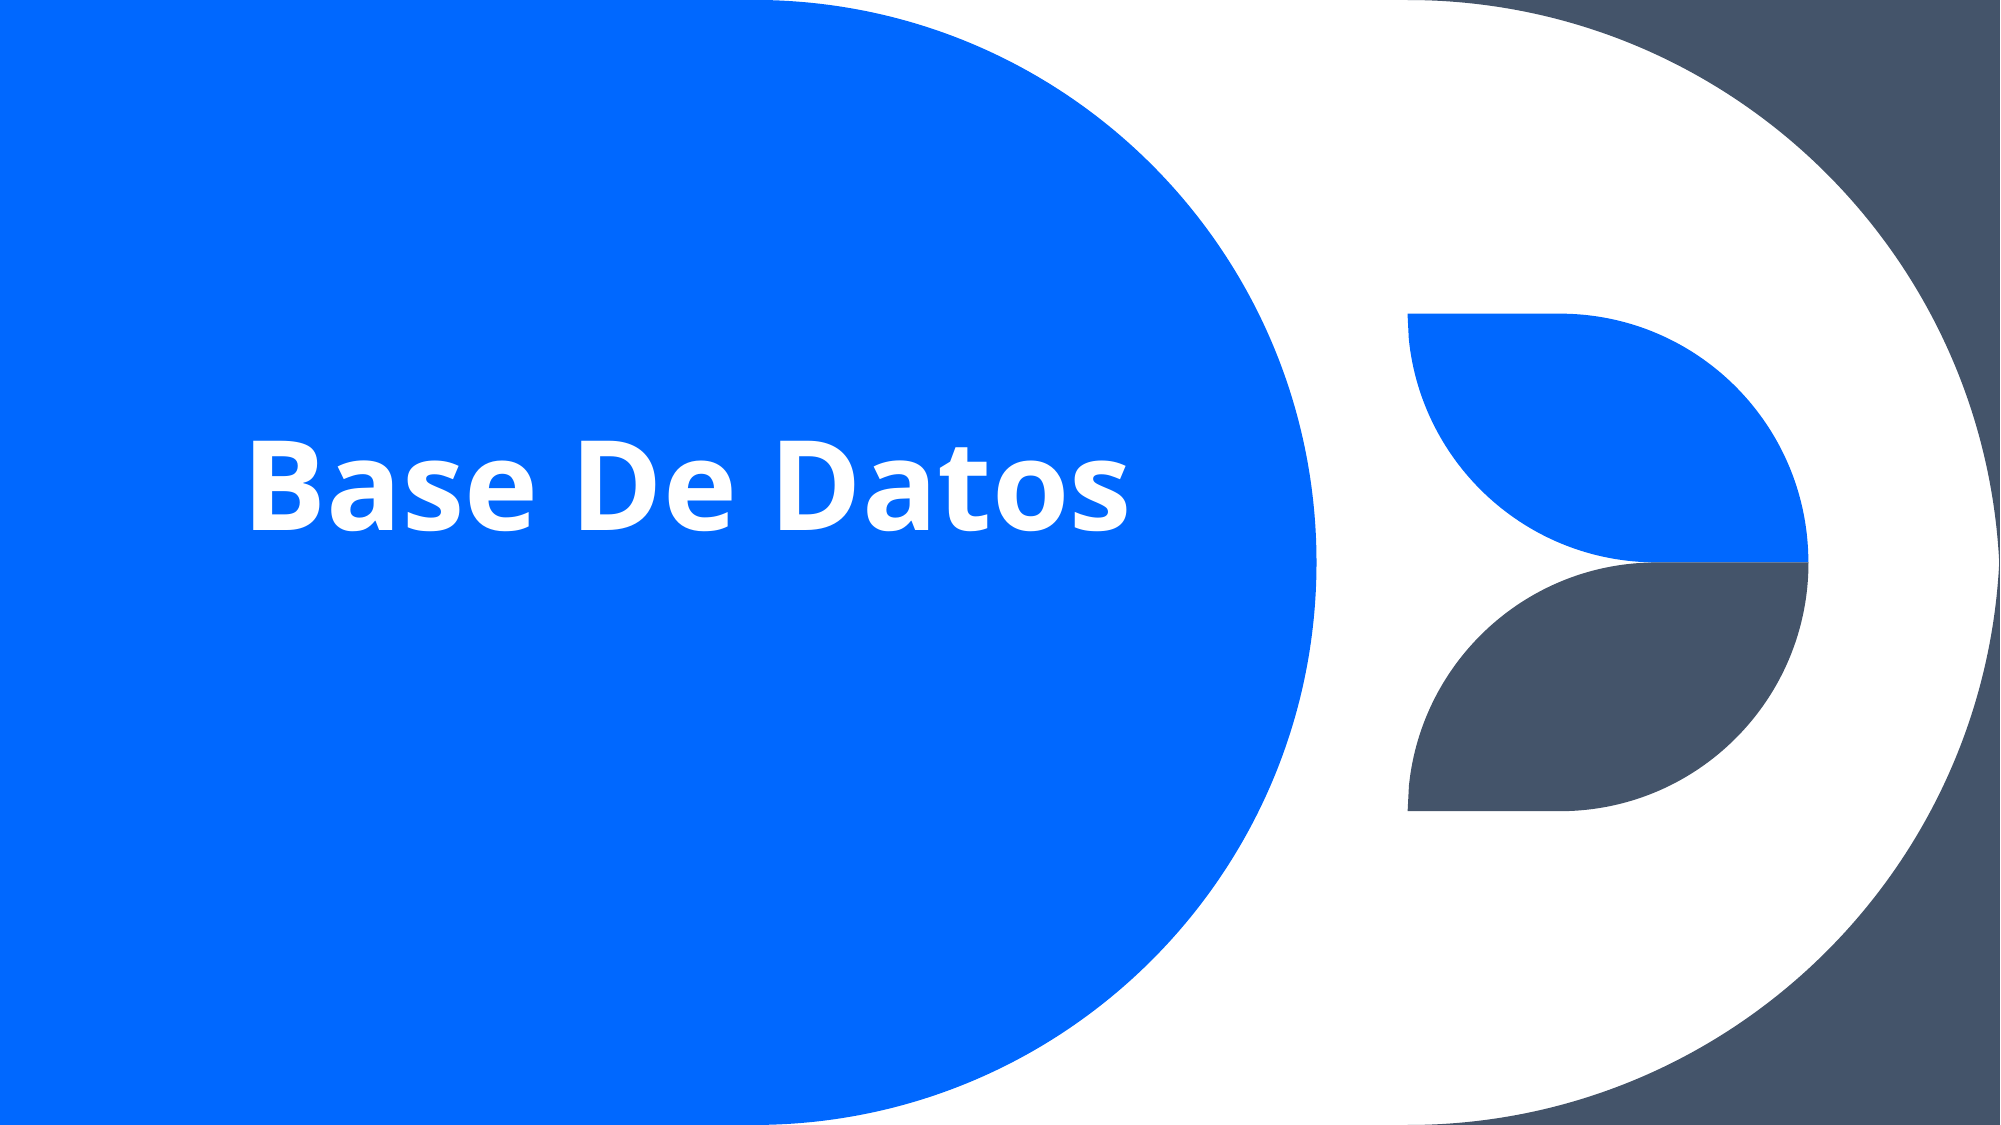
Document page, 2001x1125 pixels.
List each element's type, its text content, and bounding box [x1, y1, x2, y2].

title Base De Datos [191, 173, 1217, 566]
